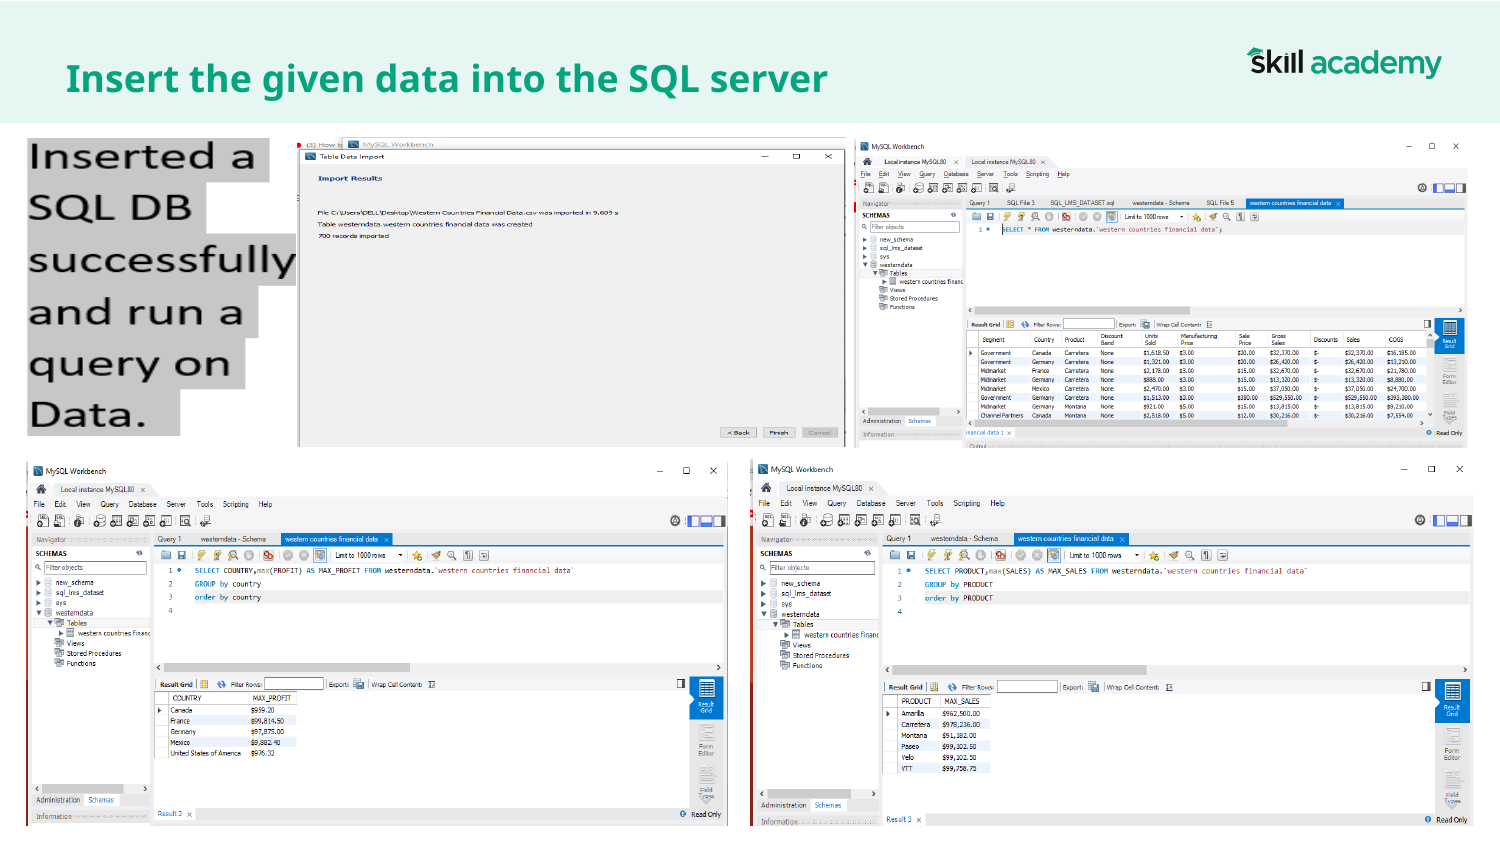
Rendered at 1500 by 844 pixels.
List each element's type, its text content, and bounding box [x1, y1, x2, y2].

picture [25, 138, 296, 436]
title Insert the given data into the SQL server [51, 40, 1449, 139]
picture [25, 461, 729, 826]
picture [749, 459, 1475, 826]
picture [853, 138, 1469, 448]
picture [297, 137, 846, 447]
